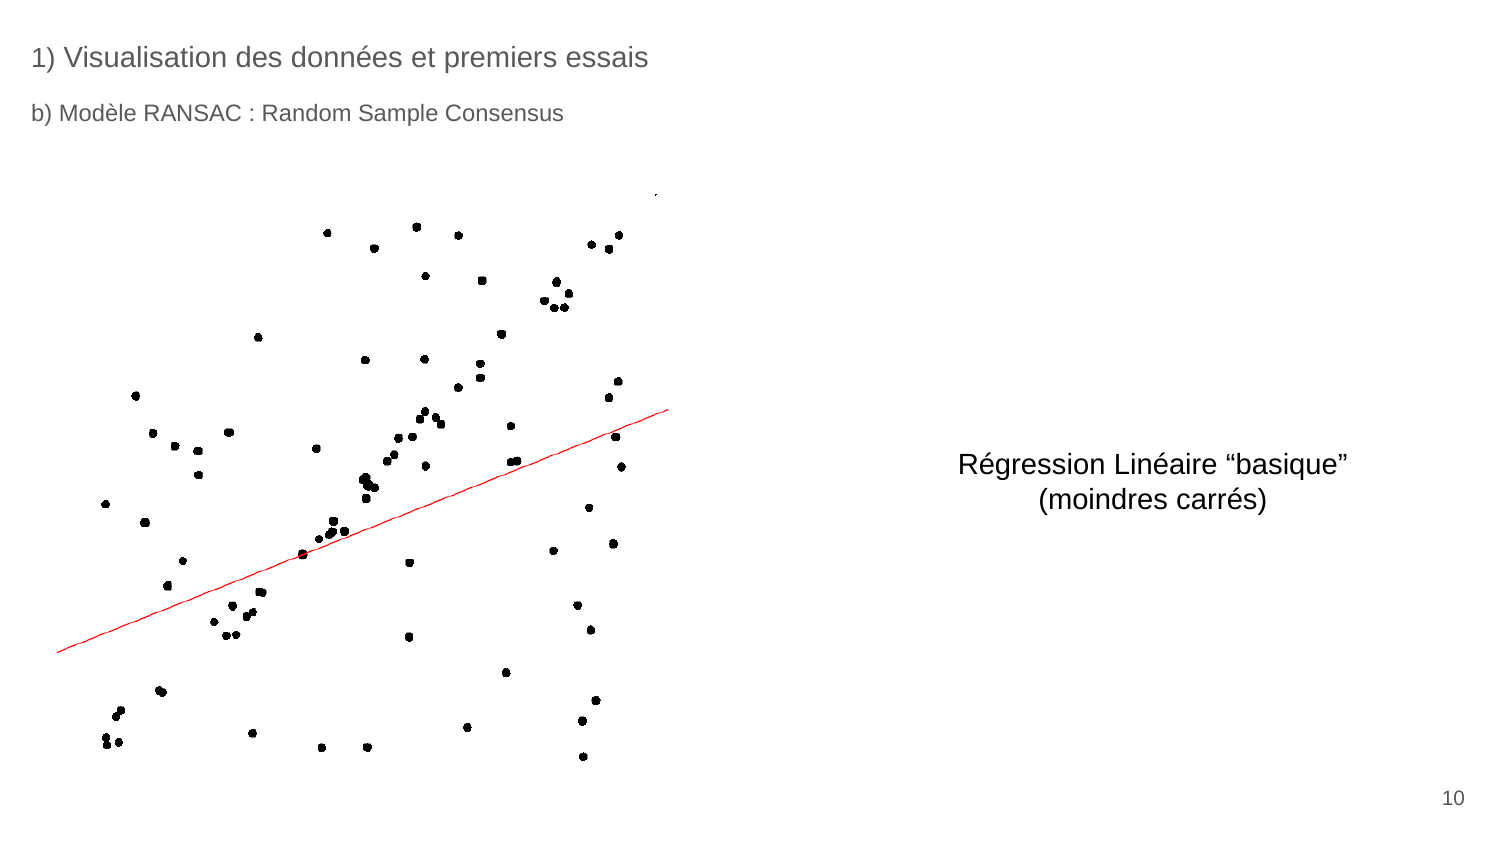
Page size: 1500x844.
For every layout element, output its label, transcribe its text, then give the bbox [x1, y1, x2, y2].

text_box Régression Linéaire “basique” (moindres carrés) [690, 430, 1500, 531]
picture [45, 172, 686, 790]
slide_number ‹#› [1389, 764, 1480, 830]
list . [16, 141, 1414, 703]
title 1) Visualisation des données et premiers essais b) Modèle RANSAC : Random Sample Consensus [16, 18, 1414, 141]
